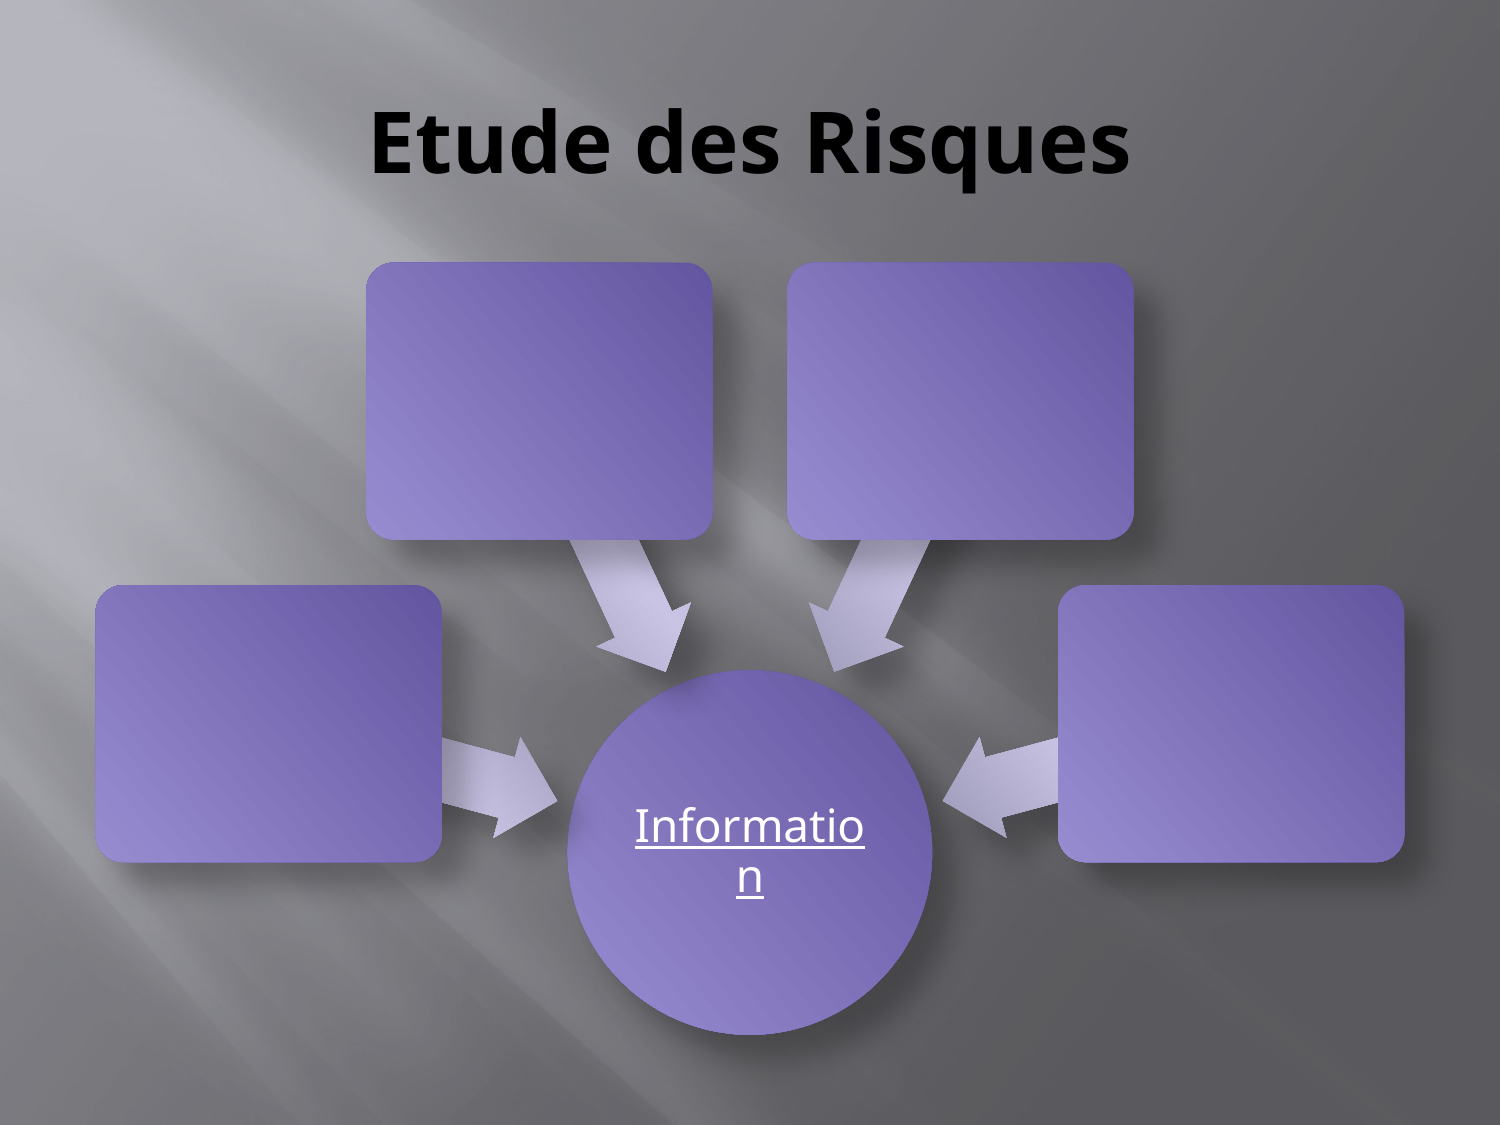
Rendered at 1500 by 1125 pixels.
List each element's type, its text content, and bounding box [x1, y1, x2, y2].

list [74, 262, 1426, 1036]
title Etude des Risques [75, 45, 1425, 233]
